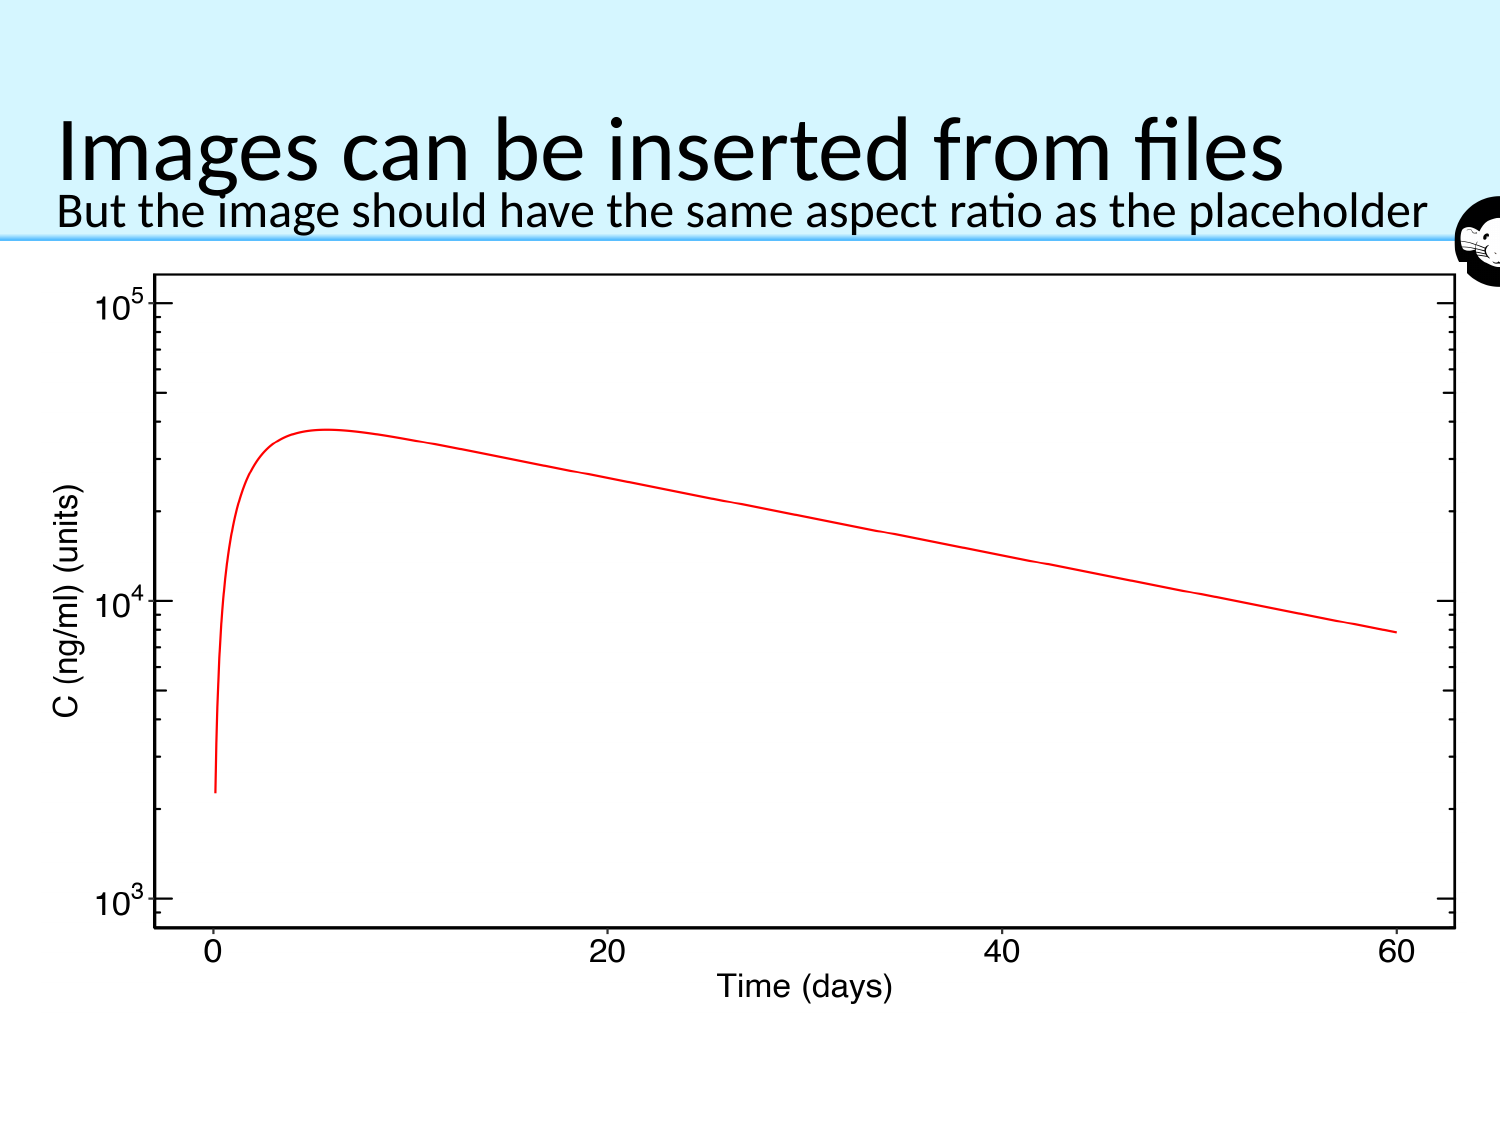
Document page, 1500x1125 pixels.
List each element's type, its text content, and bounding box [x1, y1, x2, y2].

picture [0, 0, 1500, 1013]
title Images can be inserted from files [41, 90, 1459, 170]
list But the image should have the same aspect ratio as the placeholder [41, 170, 1459, 230]
